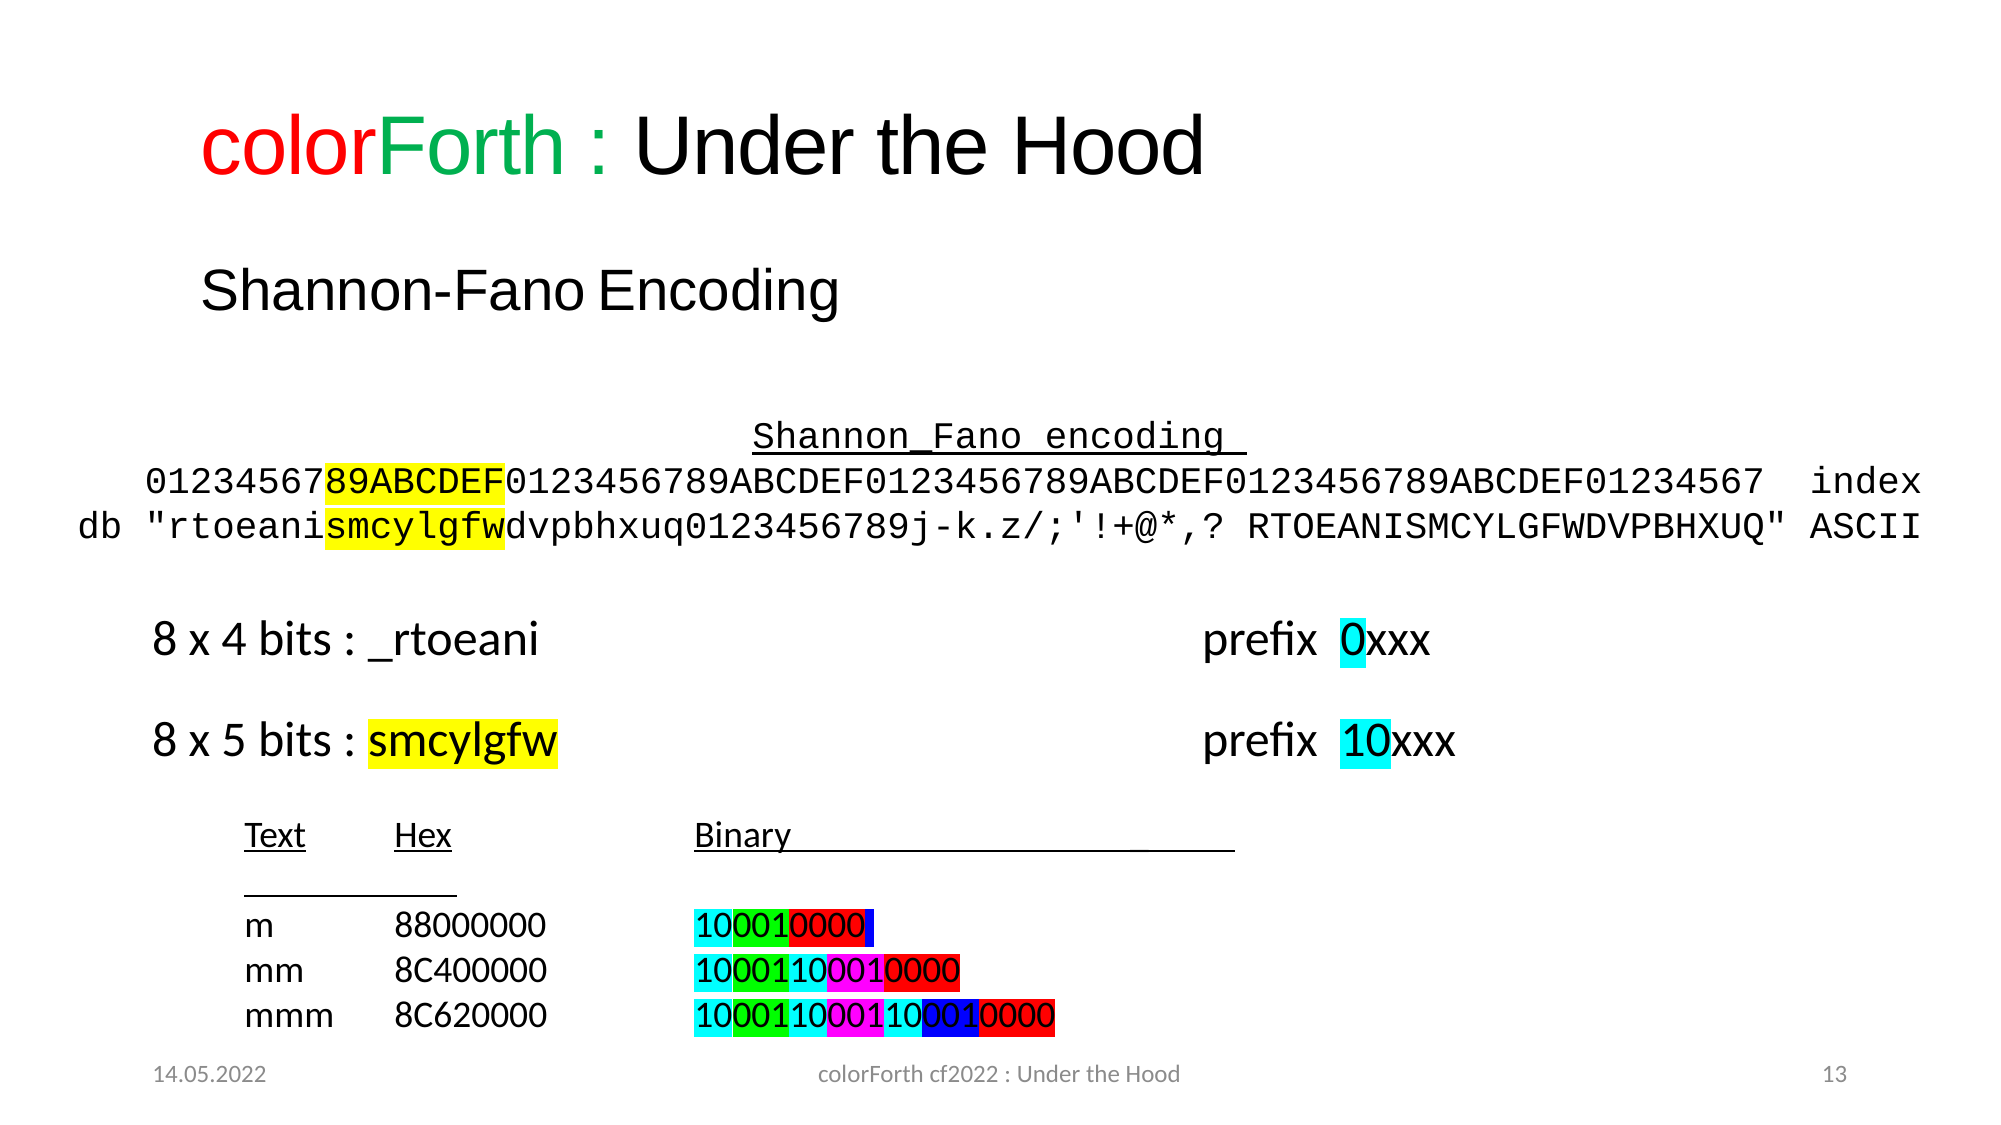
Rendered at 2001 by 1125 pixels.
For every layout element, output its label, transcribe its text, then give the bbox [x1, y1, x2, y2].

slide_number 13 [1412, 1042, 1863, 1103]
footer colorForth cf2022 : Under the Hood [662, 1042, 1338, 1103]
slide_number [137, 1042, 588, 1103]
text_box Text Hex Binary _ m 88000000 100010000 mm 8C400000 10001100010000 mmm 8C620000 1000110001100010000 [229, 802, 1258, 1087]
text_box 8 x 5 bits : smcylgfw prefix 10xxx [137, 699, 1863, 775]
text_box colorForth : Under the Hood [185, 83, 1863, 244]
text_box Shannon-Fano Encoding [185, 244, 1186, 330]
text_box 8 x 4 bits : _rtoeani prefix 0xxx [137, 598, 1863, 674]
text_box Shannon_Fano encoding 0123456789ABCDEF0123456789ABCDEF0123456789ABCDEF0123456789ABCDEF01234567 index db "rtoeanismcylgfwdvpbhxuq0123456789j-k.z/;'!+@*,? RTOEANISMCYLGFWDVPBHXUQ" ASCII [40, 403, 1960, 599]
